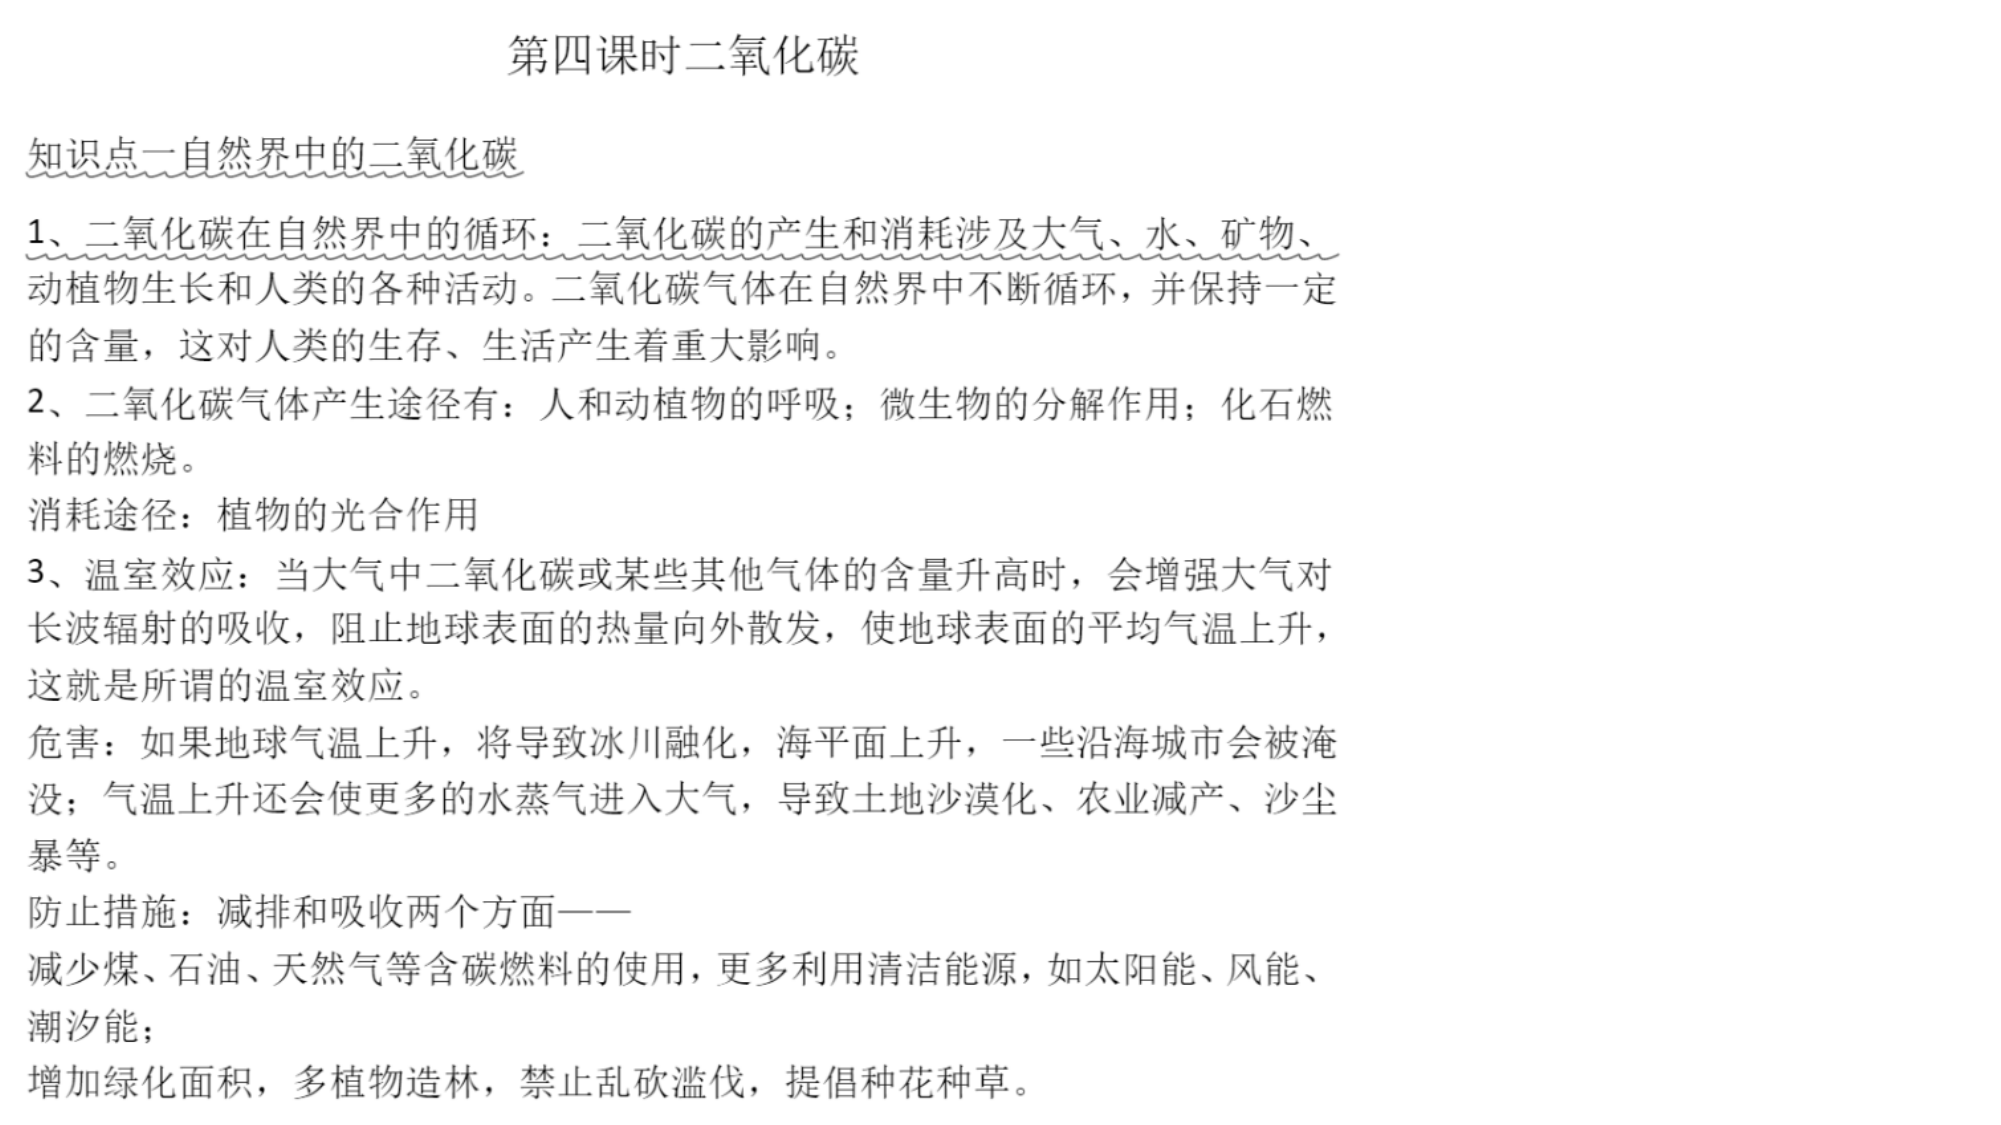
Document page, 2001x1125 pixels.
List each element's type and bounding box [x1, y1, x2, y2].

picture [0, 0, 1368, 1125]
